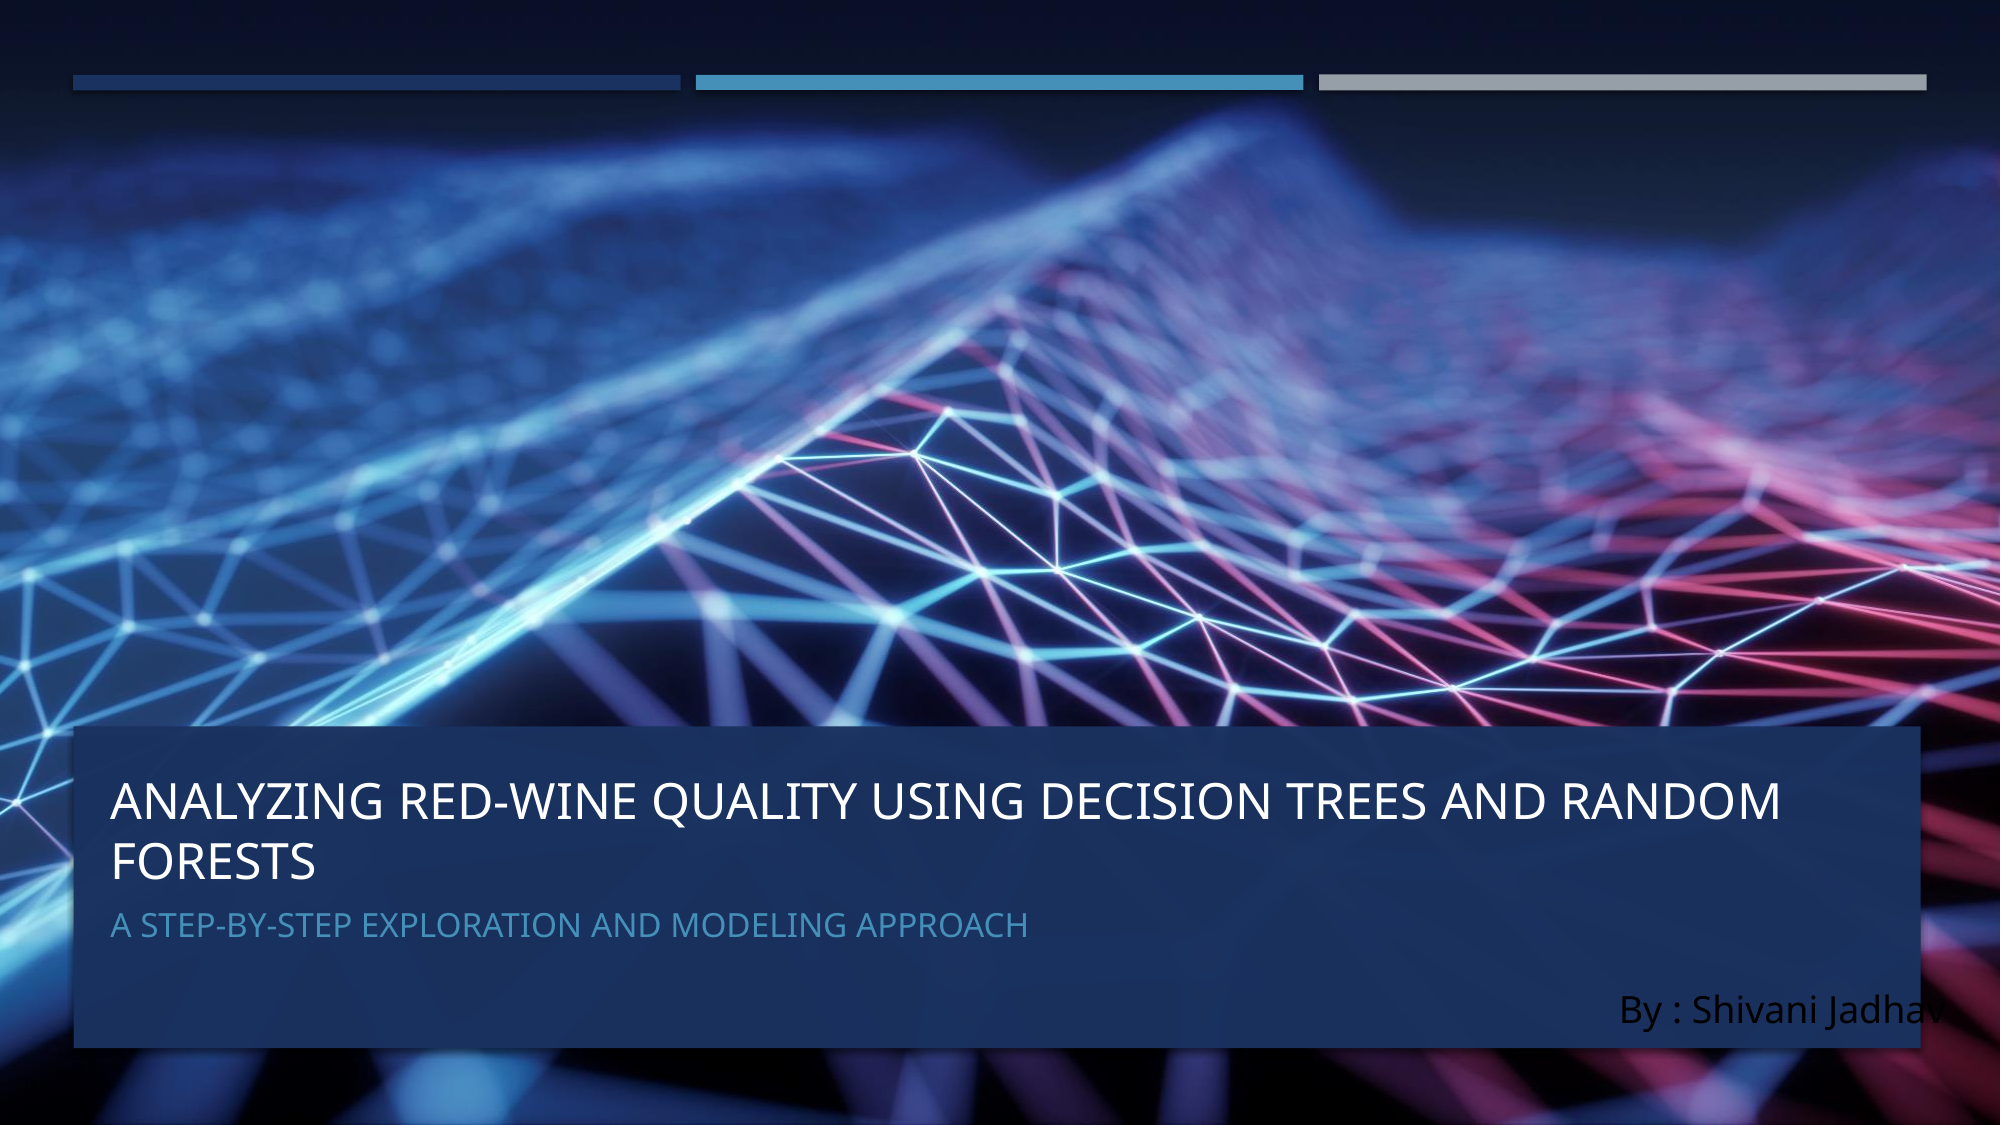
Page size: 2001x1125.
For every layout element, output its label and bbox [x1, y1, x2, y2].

picture [0, 0, 2000, 1125]
text_box [72, 73, 1928, 92]
